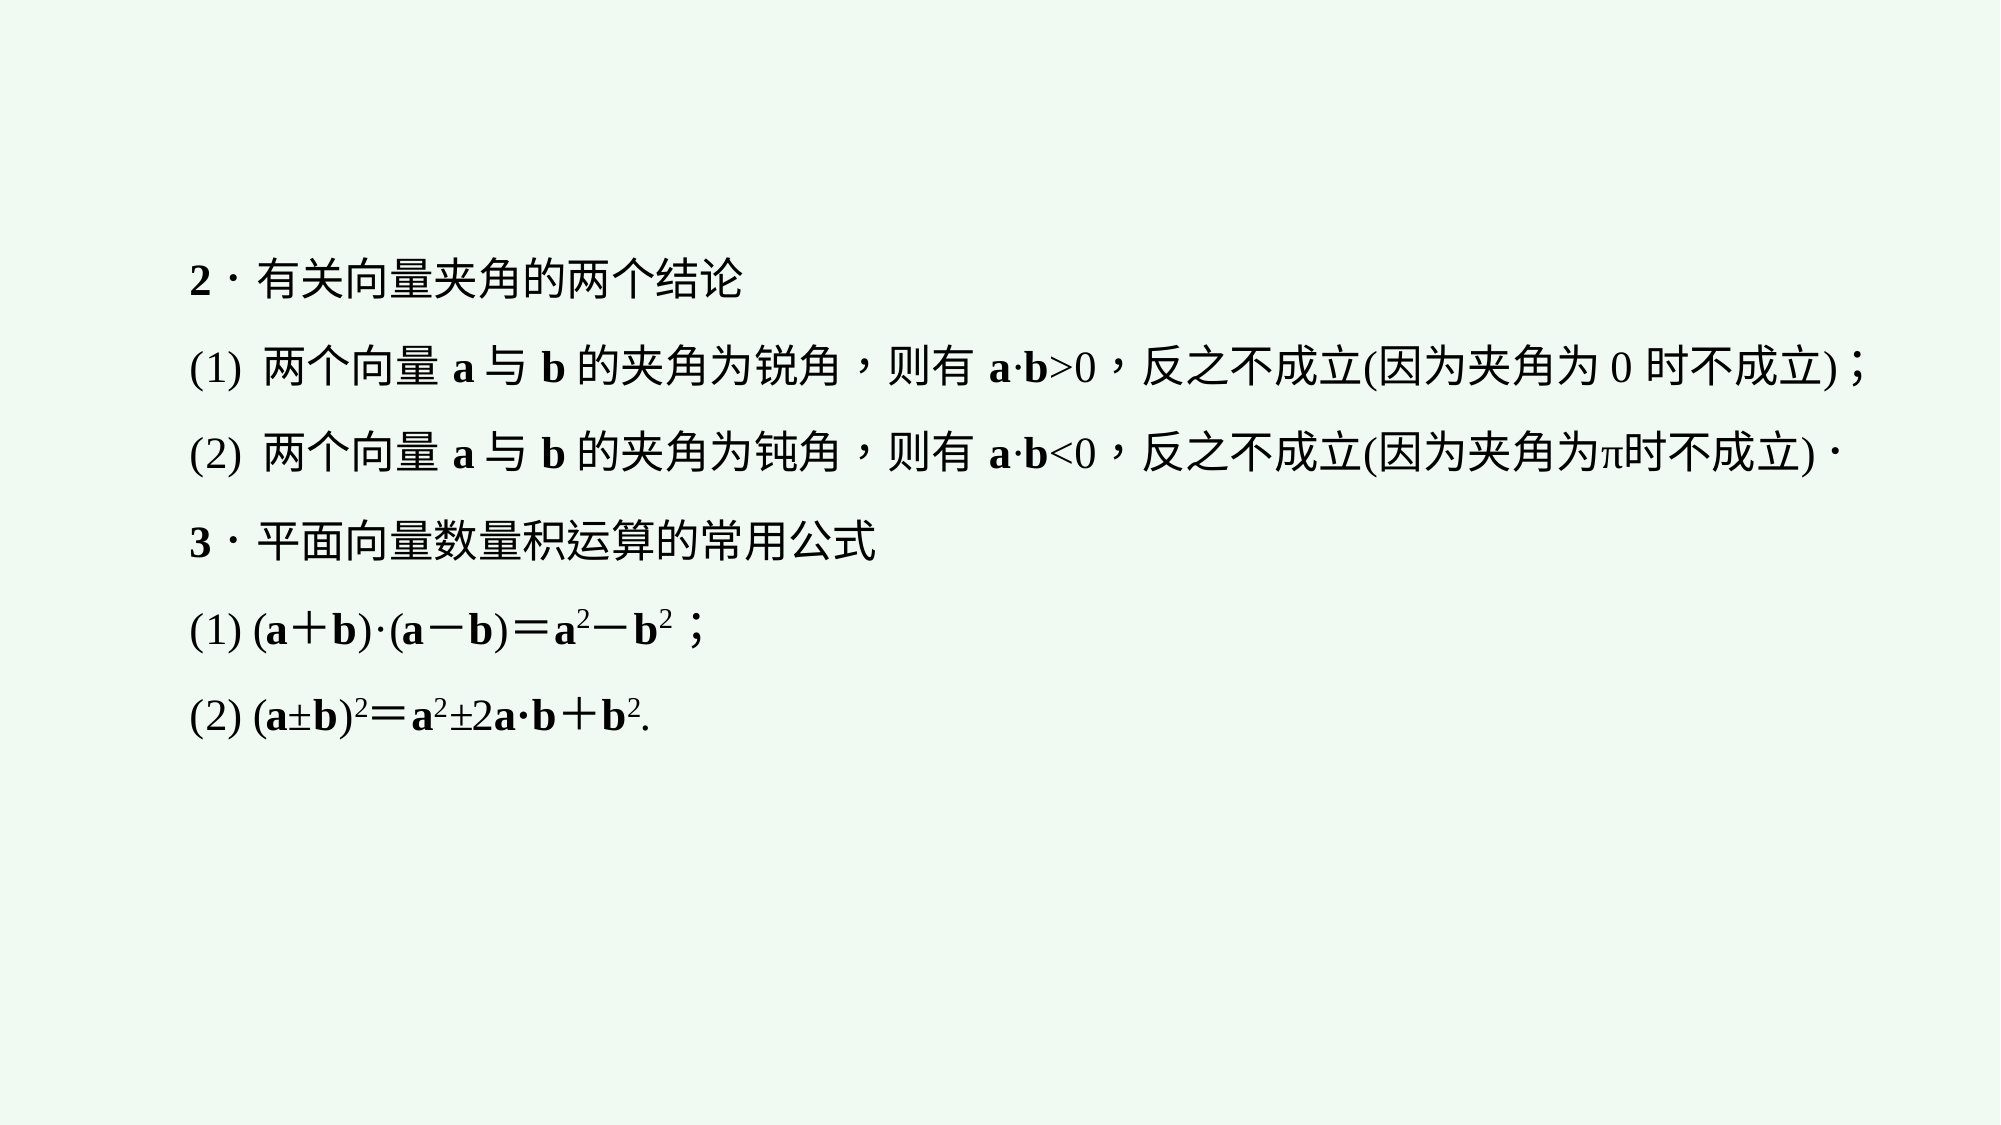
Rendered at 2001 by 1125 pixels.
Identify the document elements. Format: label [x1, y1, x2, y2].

text_box [122, 250, 1881, 875]
